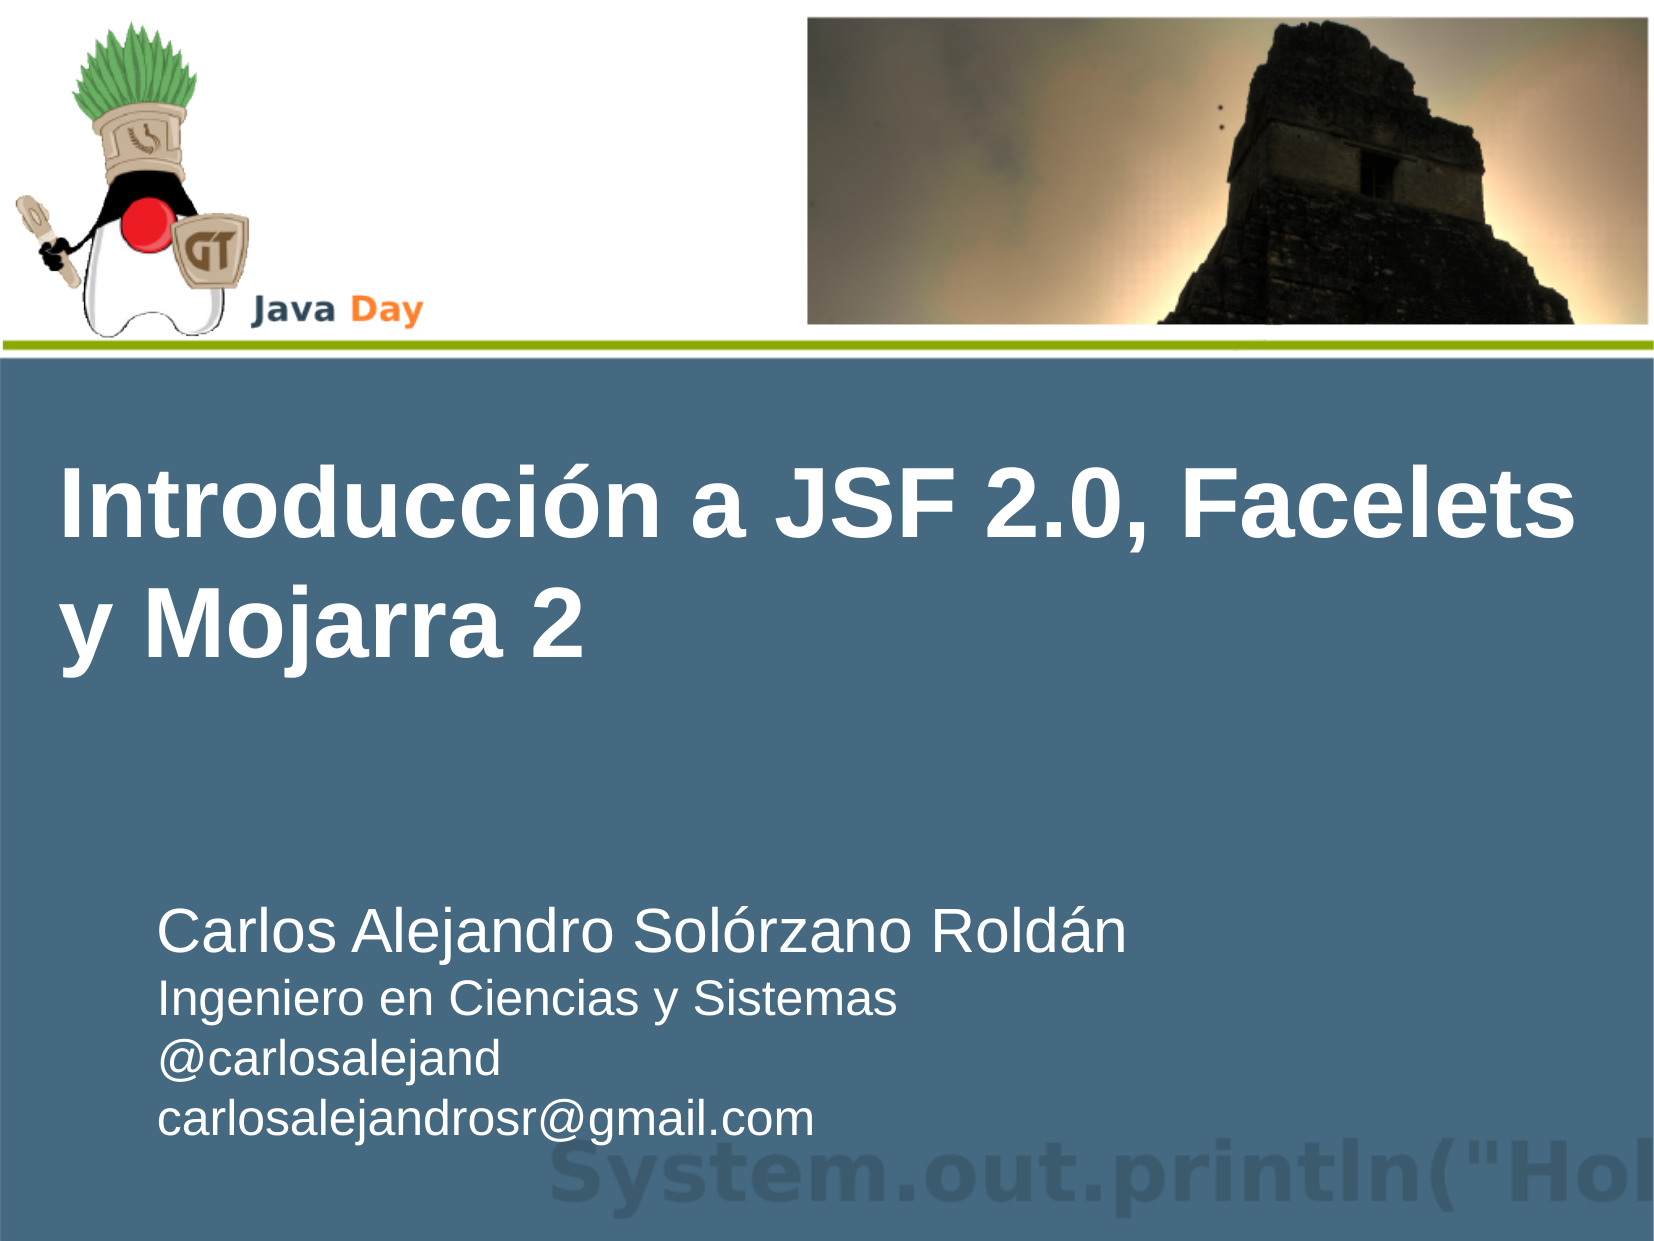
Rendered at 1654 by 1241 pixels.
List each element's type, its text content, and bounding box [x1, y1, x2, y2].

picture [0, 0, 1654, 1241]
text_box Introducción a JSF 2.0, Facelets y Mojarra 2 [44, 430, 1623, 775]
text_box Carlos Alejandro Solórzano Roldán Ingeniero en Ciencias y Sistemas @carlosalejand carlosalejandrosr@gmail.com [142, 882, 1146, 1153]
